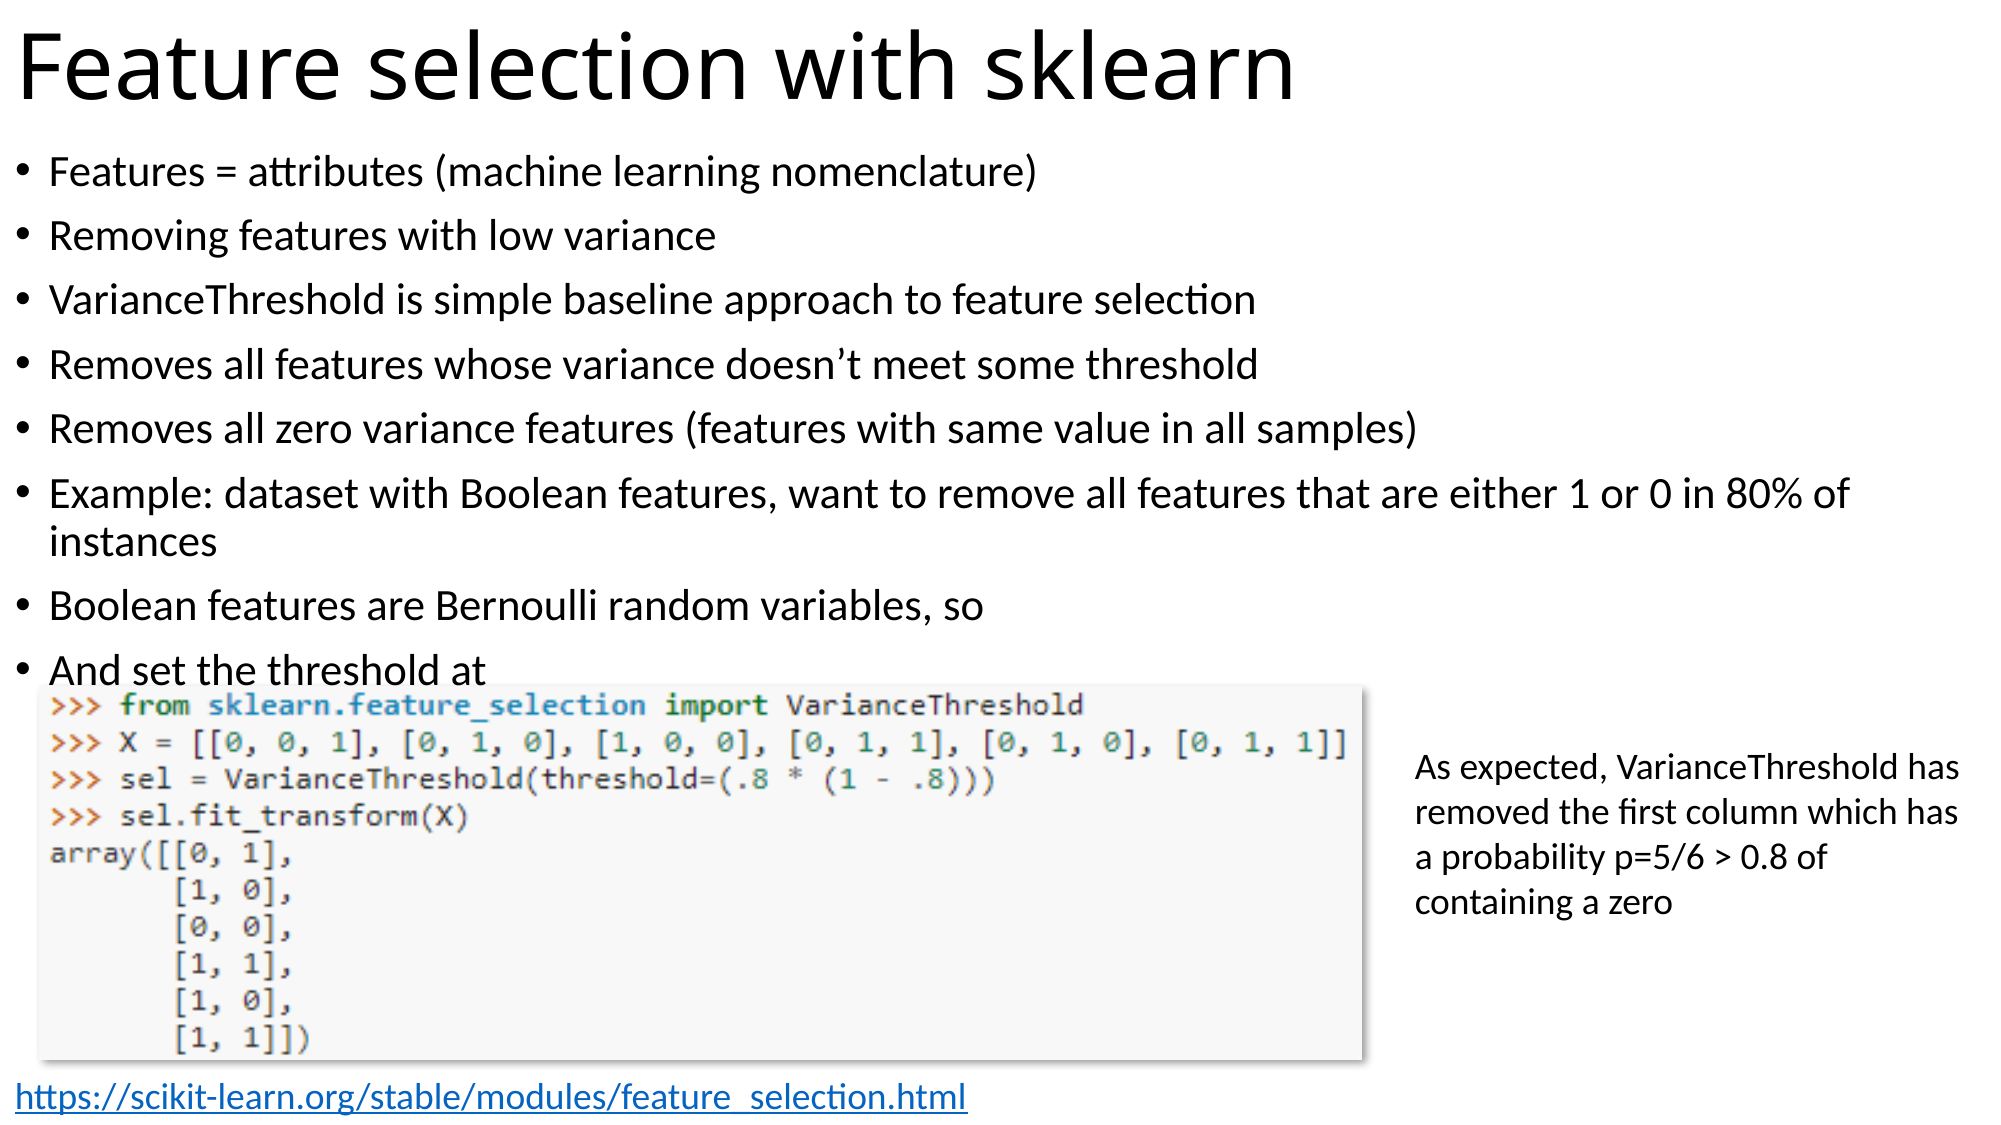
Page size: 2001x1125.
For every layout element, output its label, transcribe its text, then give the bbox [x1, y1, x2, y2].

text_box As expected, VarianceThreshold has removed the first column which has a probability p=5/6 > 0.8 of containing a zero [1399, 734, 2000, 930]
picture [39, 686, 1362, 1060]
text_box https://scikit-learn.org/stable/modules/feature_selection.html [0, 1064, 1453, 1125]
title Feature selection with sklearn [0, 0, 1725, 141]
